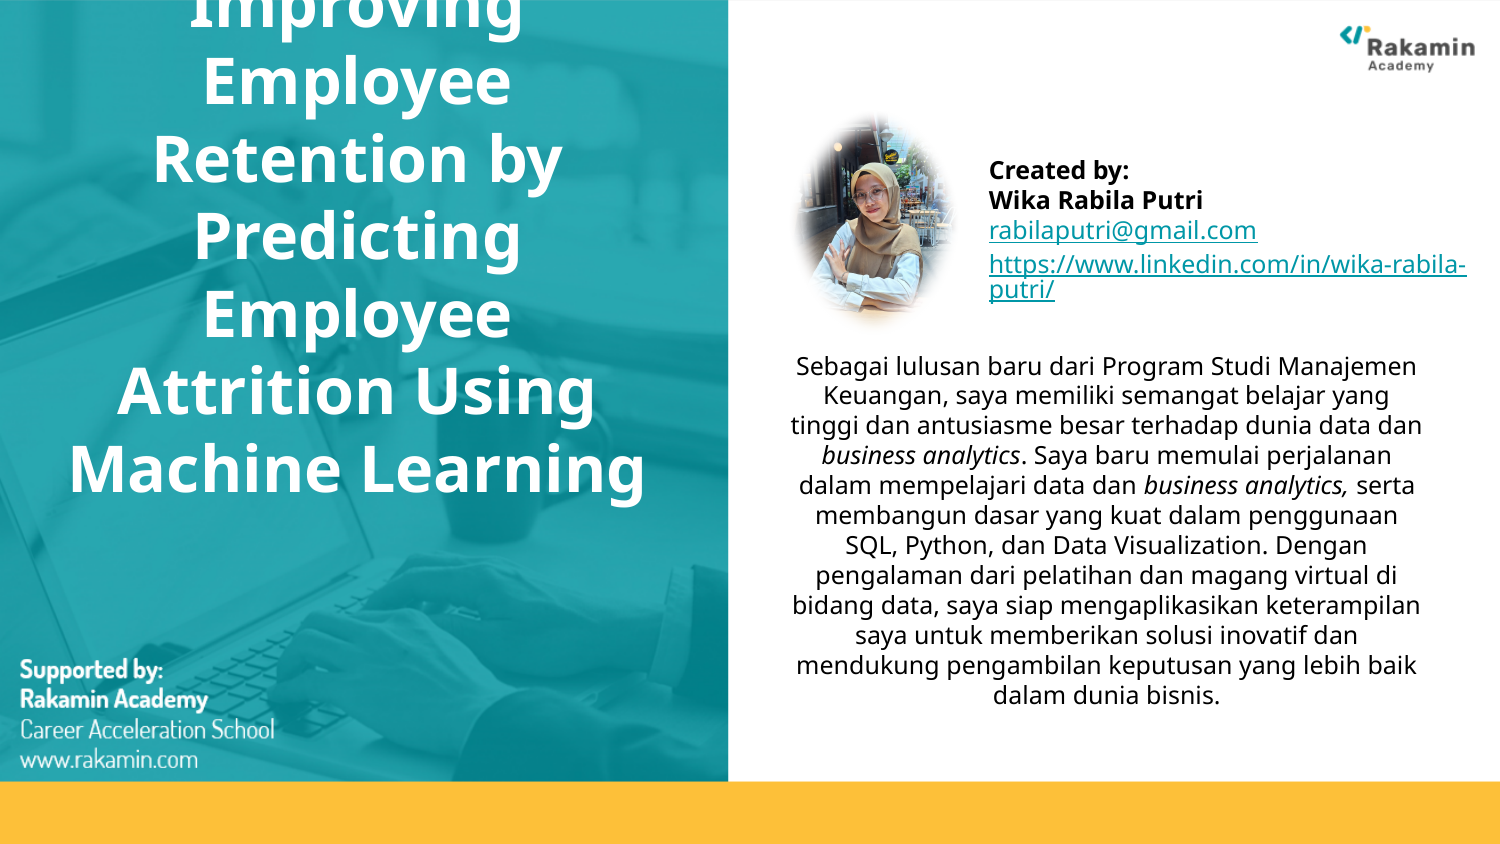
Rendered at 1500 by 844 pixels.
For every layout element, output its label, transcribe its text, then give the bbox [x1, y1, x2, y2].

subtitle Sebagai lulusan baru dari Program Studi Manajemen Keuangan, saya memiliki semangat belajar yang tinggi dan antusiasme besar terhadap dunia data dan business analytics. Saya baru memulai perjalanan dalam mempelajari data dan business analytics, serta membangun dasar yang kuat dalam penggunaan SQL, Python, dan Data Visualization. Dengan pengalaman dari pelatihan dan magang virtual di bidang data, saya siap mengaplikasikan keterampilan saya untuk memberikan solusi inovatif dan mendukung pengambilan keputusan yang lebih baik dalam dunia bisnis. [773, 292, 1441, 797]
title Improving Employee Retention by Predicting Employee Attrition Using Machine Learning [51, 190, 665, 520]
picture [0, 0, 1500, 844]
text_box Created by: Wika Rabila Putri rabilaputri@gmail.com https://www.linkedin.com/in/wika-rabila-putri/ [977, 149, 1488, 280]
